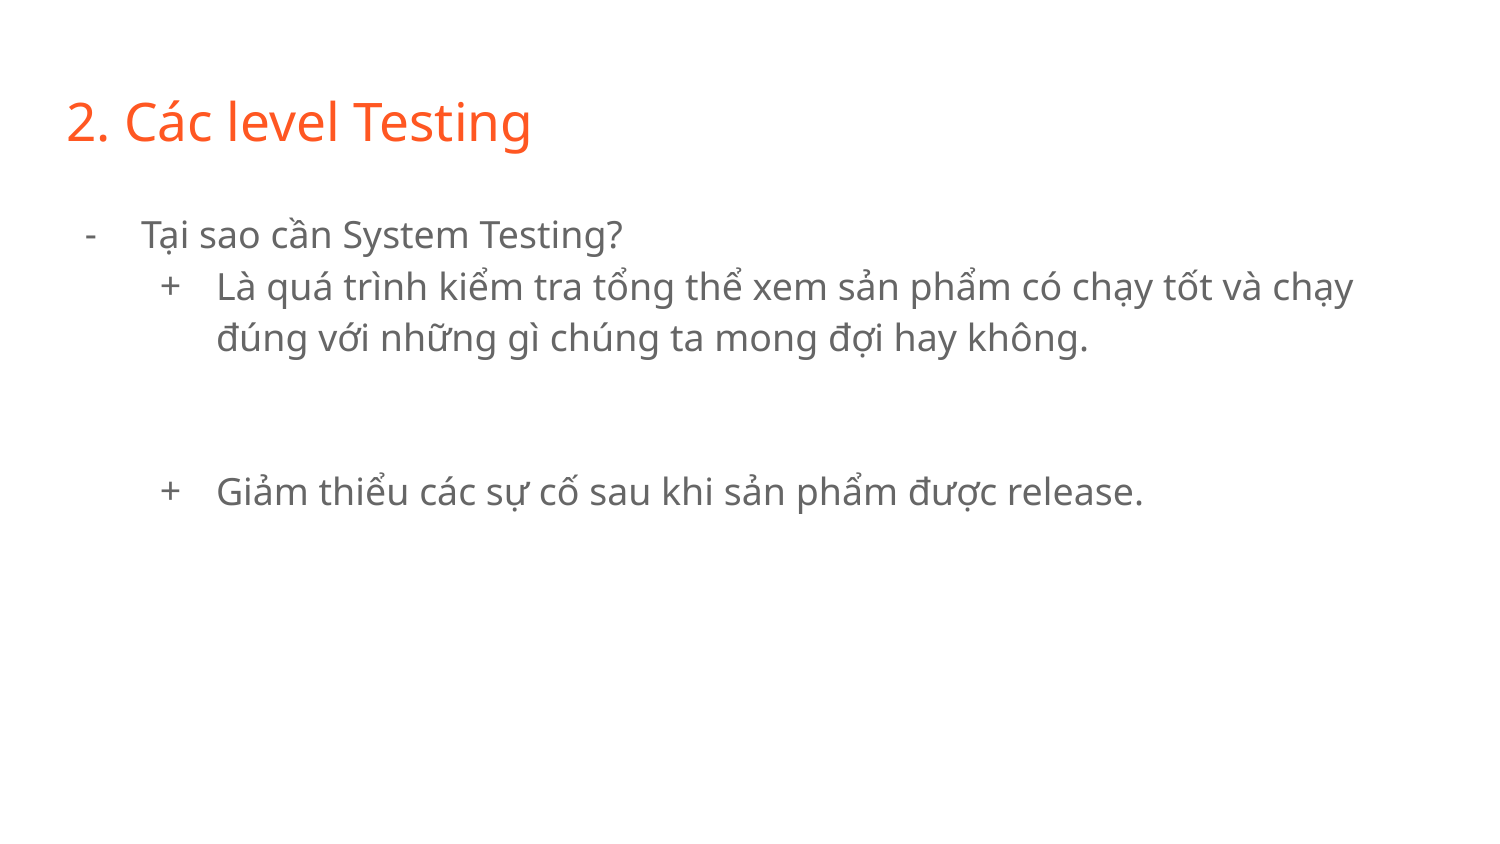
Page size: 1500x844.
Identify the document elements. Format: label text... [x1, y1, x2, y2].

title 2. Các level Testing [51, 72, 1449, 167]
list Tại sao cần System Testing? Là quá trình kiểm tra tổng thể xem sản phẩm có chạy tốt và chạy đúng với những gì chúng ta mong đợi hay không. Giảm thiểu các sự cố sau khi sản phẩm được release. [51, 189, 1449, 750]
